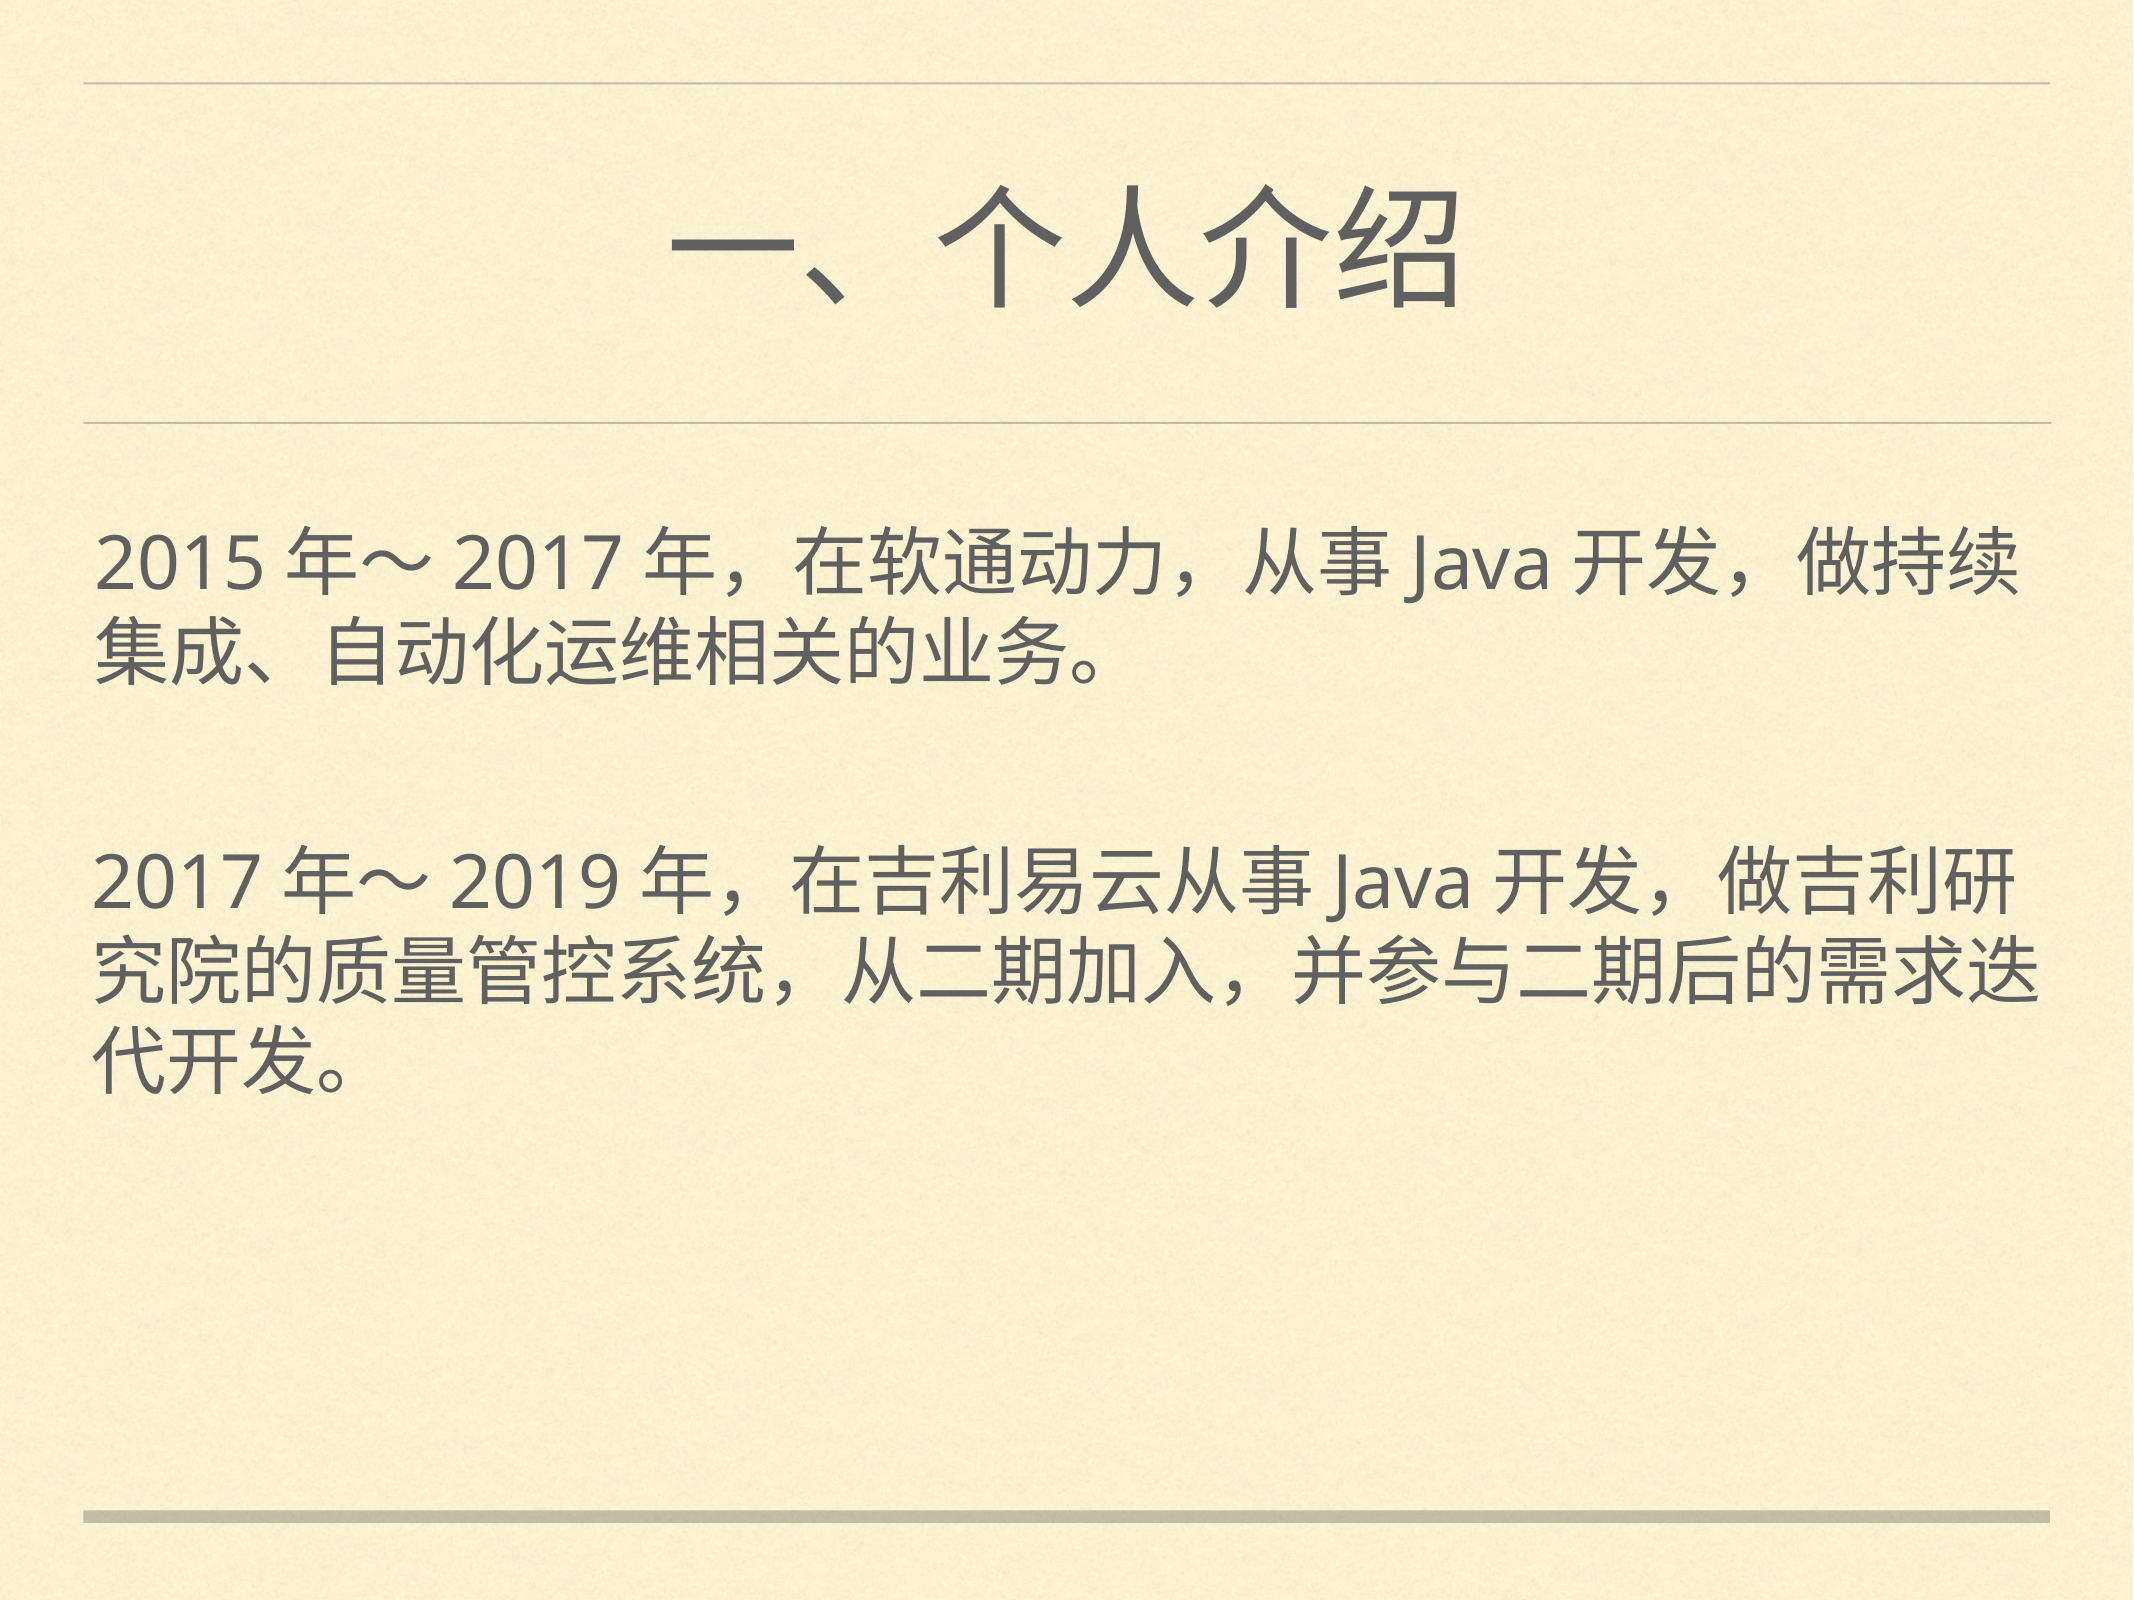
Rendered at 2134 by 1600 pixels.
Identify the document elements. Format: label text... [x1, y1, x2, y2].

picture [0, 0, 2134, 1600]
text_box 2015年～2017年，在软通动力，从事Java开发，做持续集成、自动化运维相关的业务。 [86, 506, 2047, 703]
title 一、个人介绍 [82, 97, 2051, 411]
text_box 2017年～2019年，在吉利易云从事Java开发，做吉利研究院的质量管控系统，从二期加入，并参与二期后的需求迭代开发。 [83, 825, 2050, 1112]
